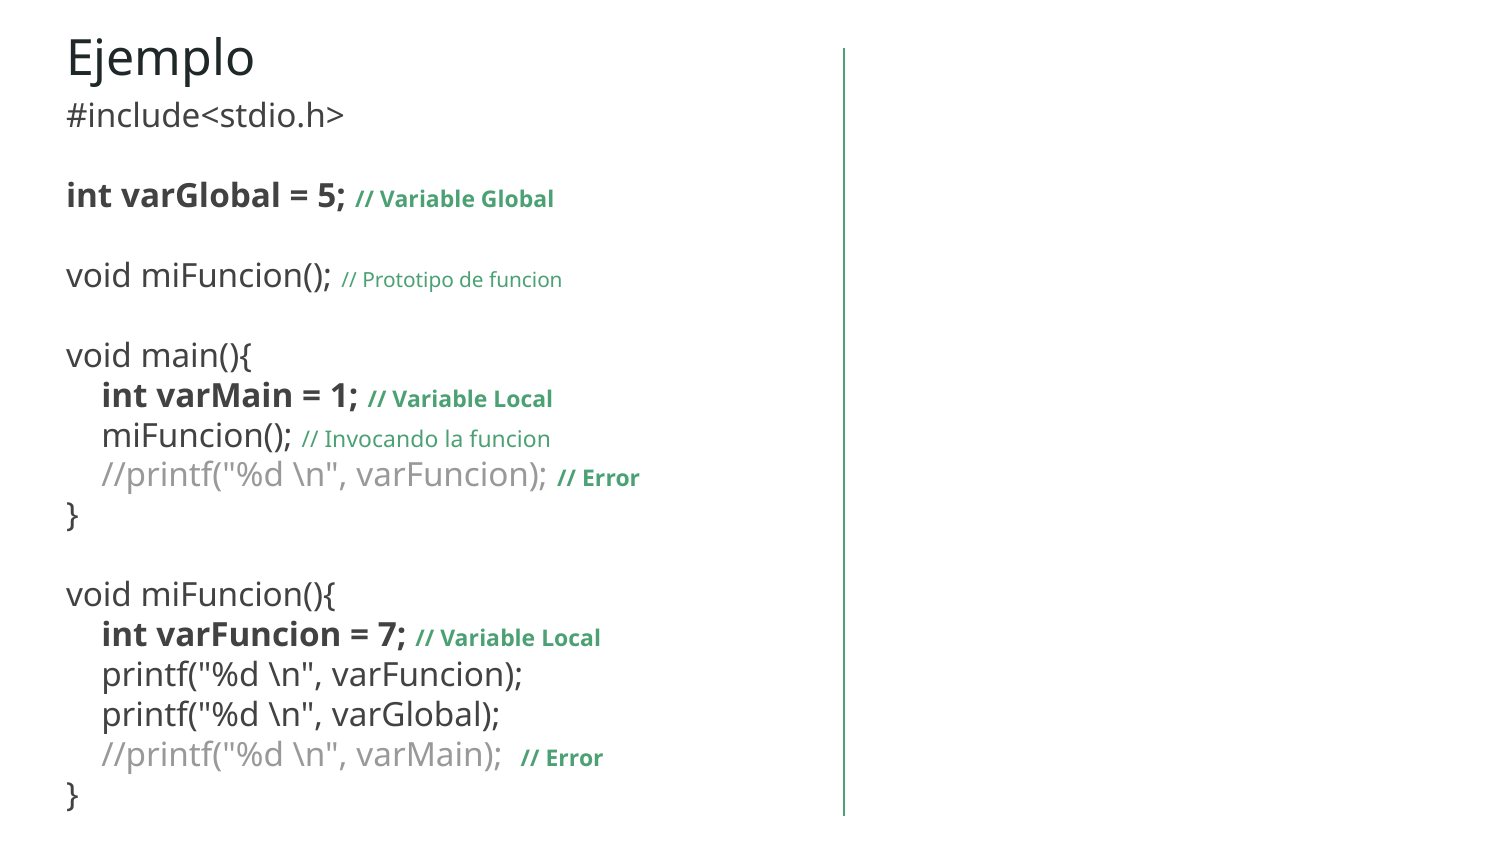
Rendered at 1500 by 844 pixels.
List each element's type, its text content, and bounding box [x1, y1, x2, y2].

title Ejemplo [51, 10, 751, 79]
list #include<stdio.h> int varGlobal = 5; // Variable Global void miFuncion(); // Prototipo de funcion void main(){ int varMain = 1; // Variable Local miFuncion(); // Invocando la funcion //printf("%d \n", varFuncion); // Error } void miFuncion(){ int varFuncion = 7; // Variable Local printf("%d \n", varFuncion); printf("%d \n", varGlobal); //printf("%d \n", varMain); // Error } [51, 79, 827, 837]
